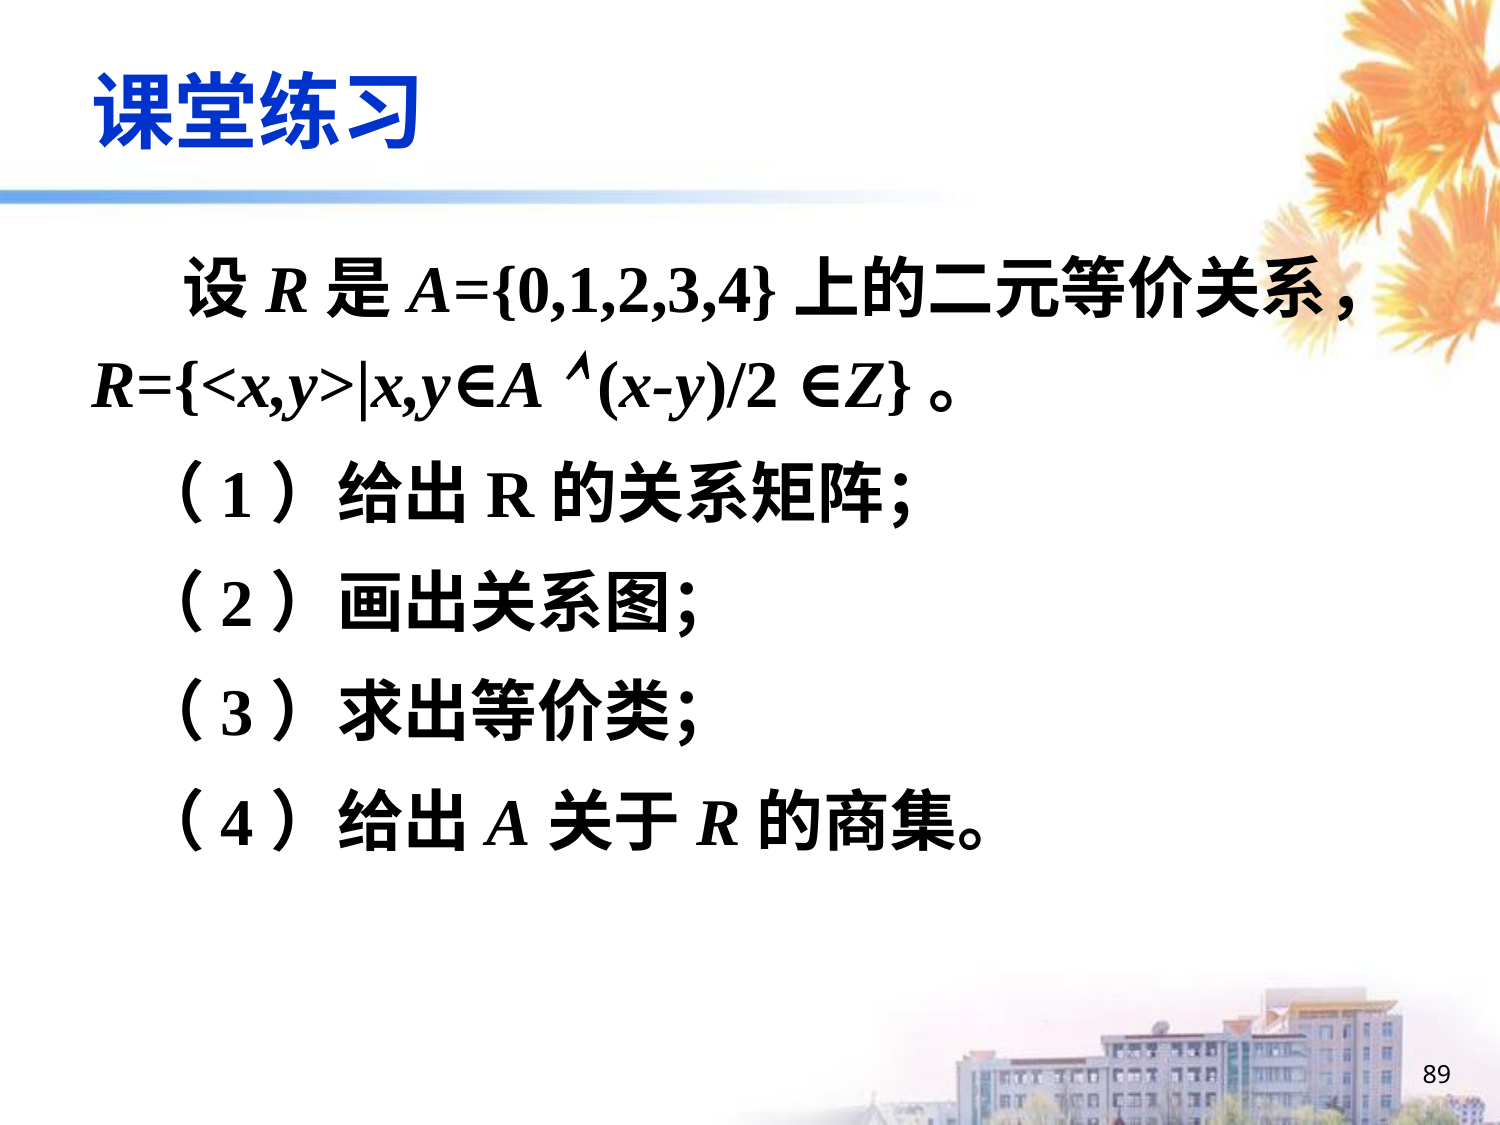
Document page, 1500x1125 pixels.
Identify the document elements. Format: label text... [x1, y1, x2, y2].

picture [0, 0, 1500, 1125]
title 课堂练习 [76, 0, 1427, 221]
list 设R是A={0,1,2,3,4}上的二元等价关系，R={<x,y>|x,y∈A  (x-y)/2 ∈Z}。 （1）给出R的关系矩阵； （2）画出关系图； （3）求出等价类； （4）给出A关于R的商集。 [76, 221, 1427, 1025]
slide_number 89 [1115, 1024, 1467, 1101]
